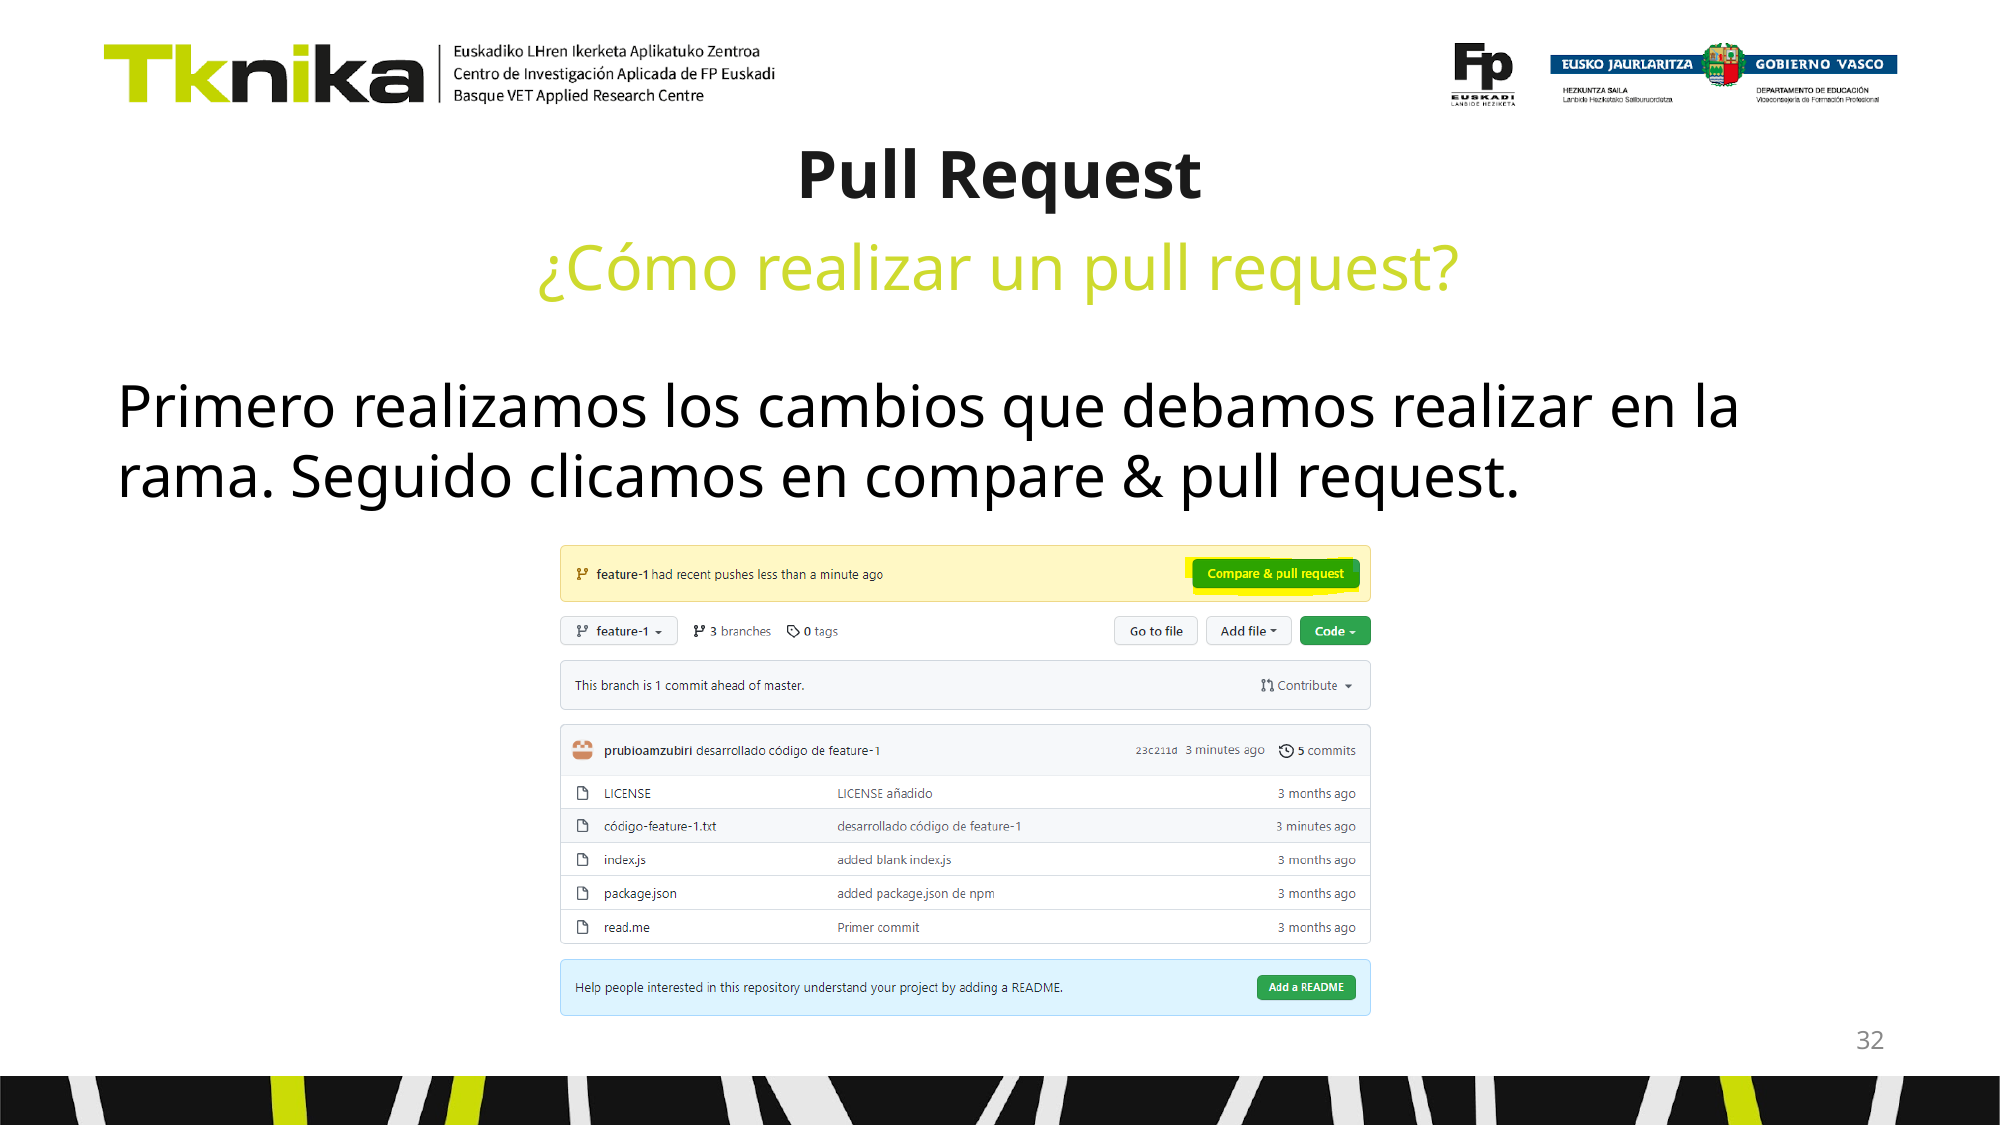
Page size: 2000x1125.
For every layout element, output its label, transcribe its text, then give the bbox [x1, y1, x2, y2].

slide_number ‹#› [1433, 1011, 1900, 1072]
title Pull Request [99, 125, 1900, 220]
list Primero realizamos los cambios que debamos realizar en la rama. Seguido clicamos en compare & pull request. [102, 361, 1902, 546]
picture [510, 524, 1391, 1055]
list ¿Cómo realizar un pull request? [102, 219, 1898, 291]
picture [0, 1076, 2000, 1125]
picture [102, 42, 1898, 106]
